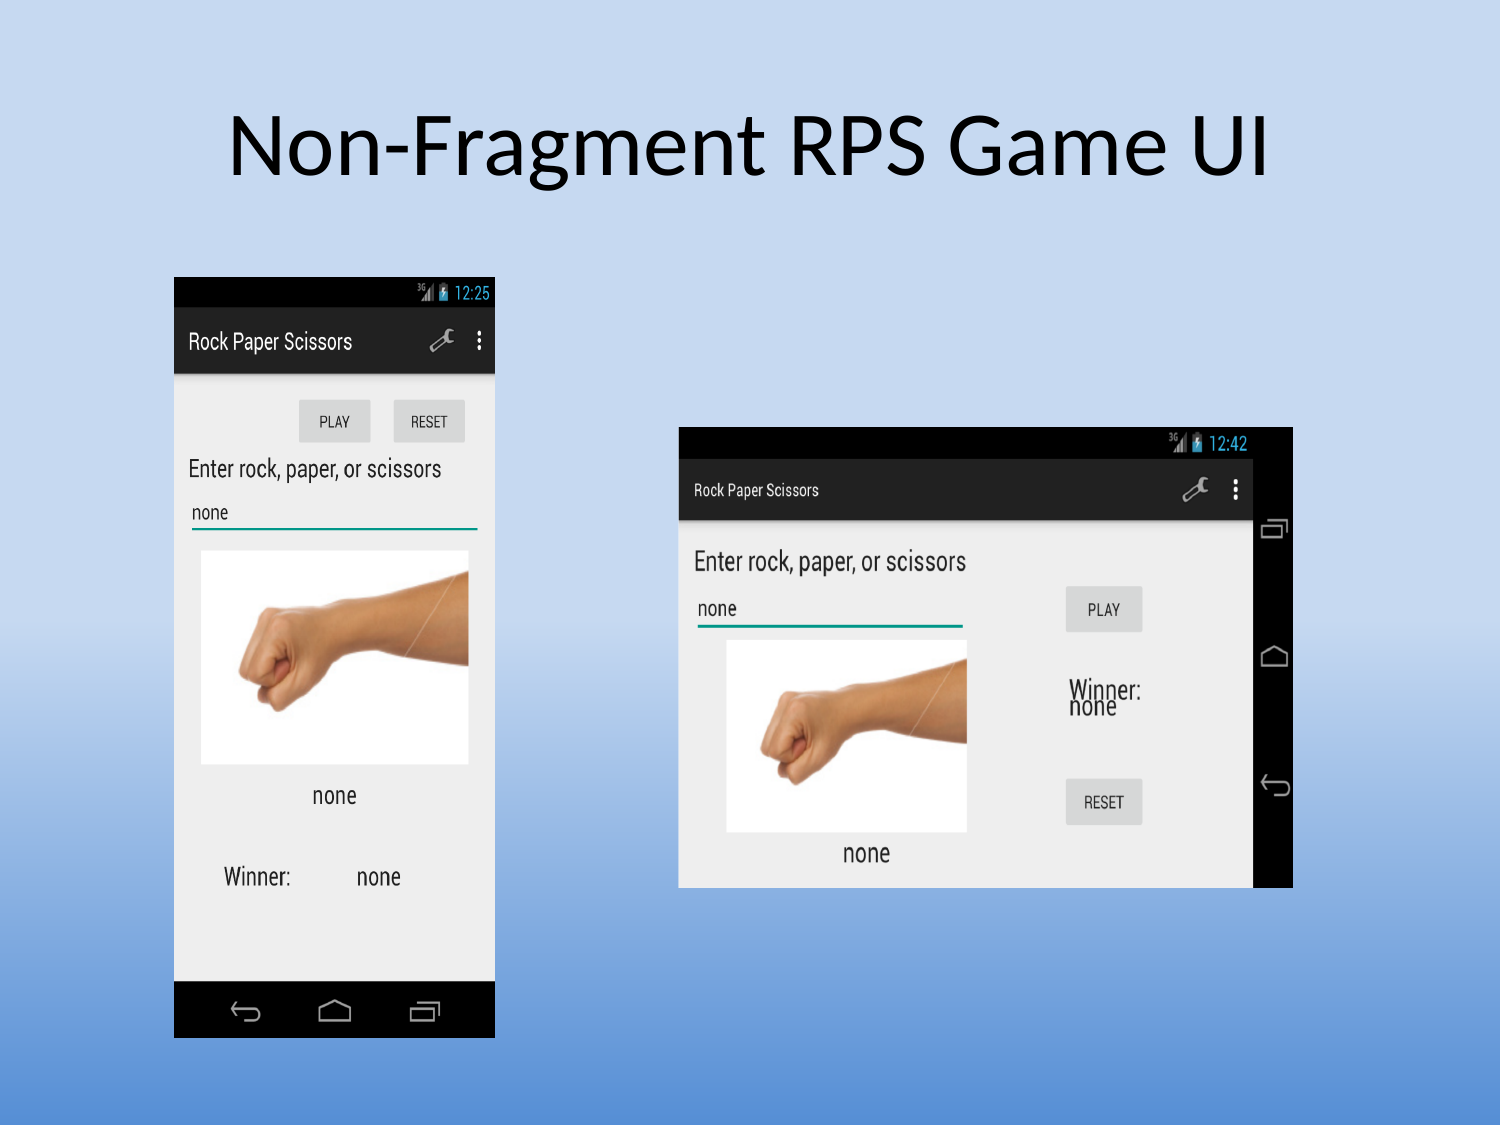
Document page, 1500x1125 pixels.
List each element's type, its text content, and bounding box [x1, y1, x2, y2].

title Non-Fragment RPS Game UI [75, 45, 1425, 233]
picture [679, 349, 1292, 965]
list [174, 277, 496, 1038]
